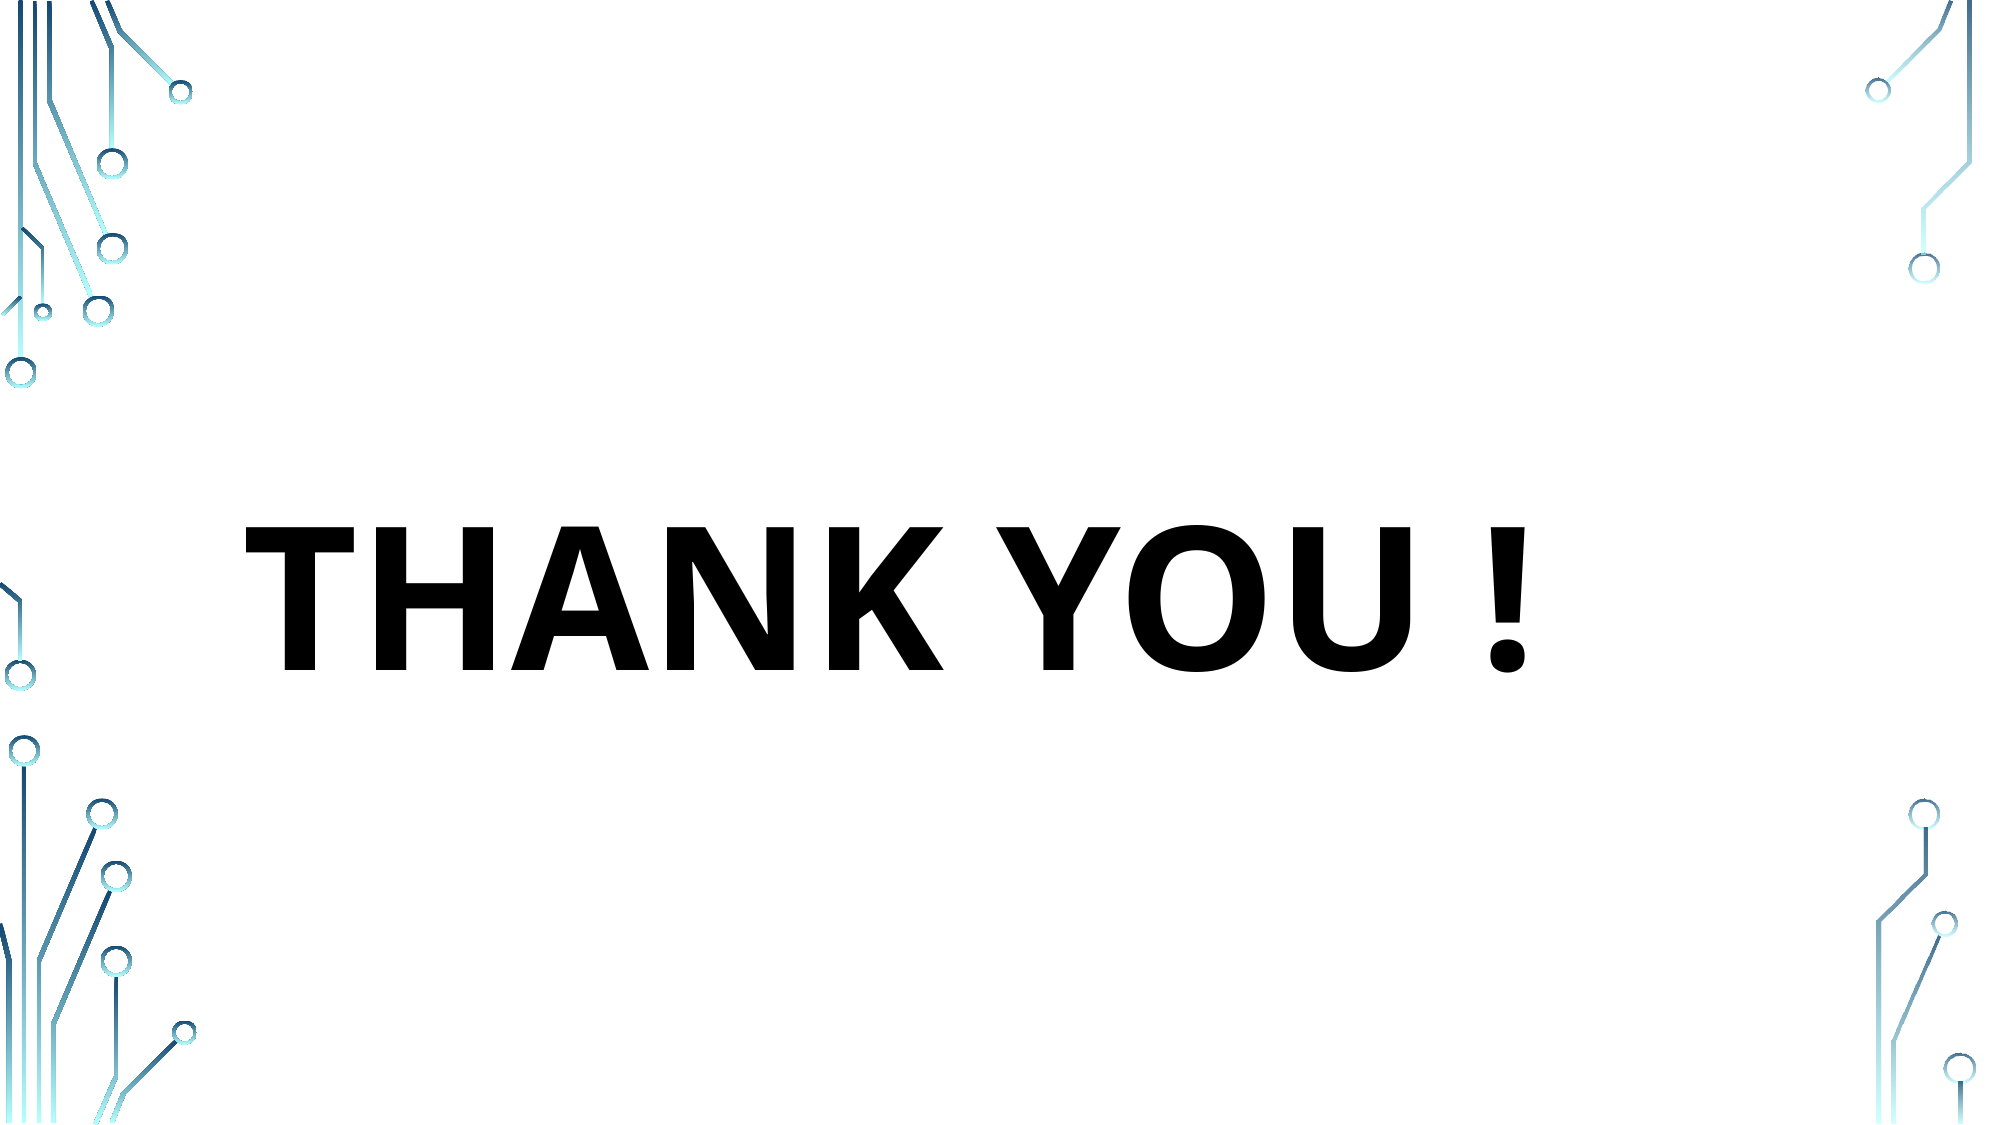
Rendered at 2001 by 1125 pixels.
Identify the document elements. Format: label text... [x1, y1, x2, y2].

title THANK YOU ! [227, 366, 1626, 629]
